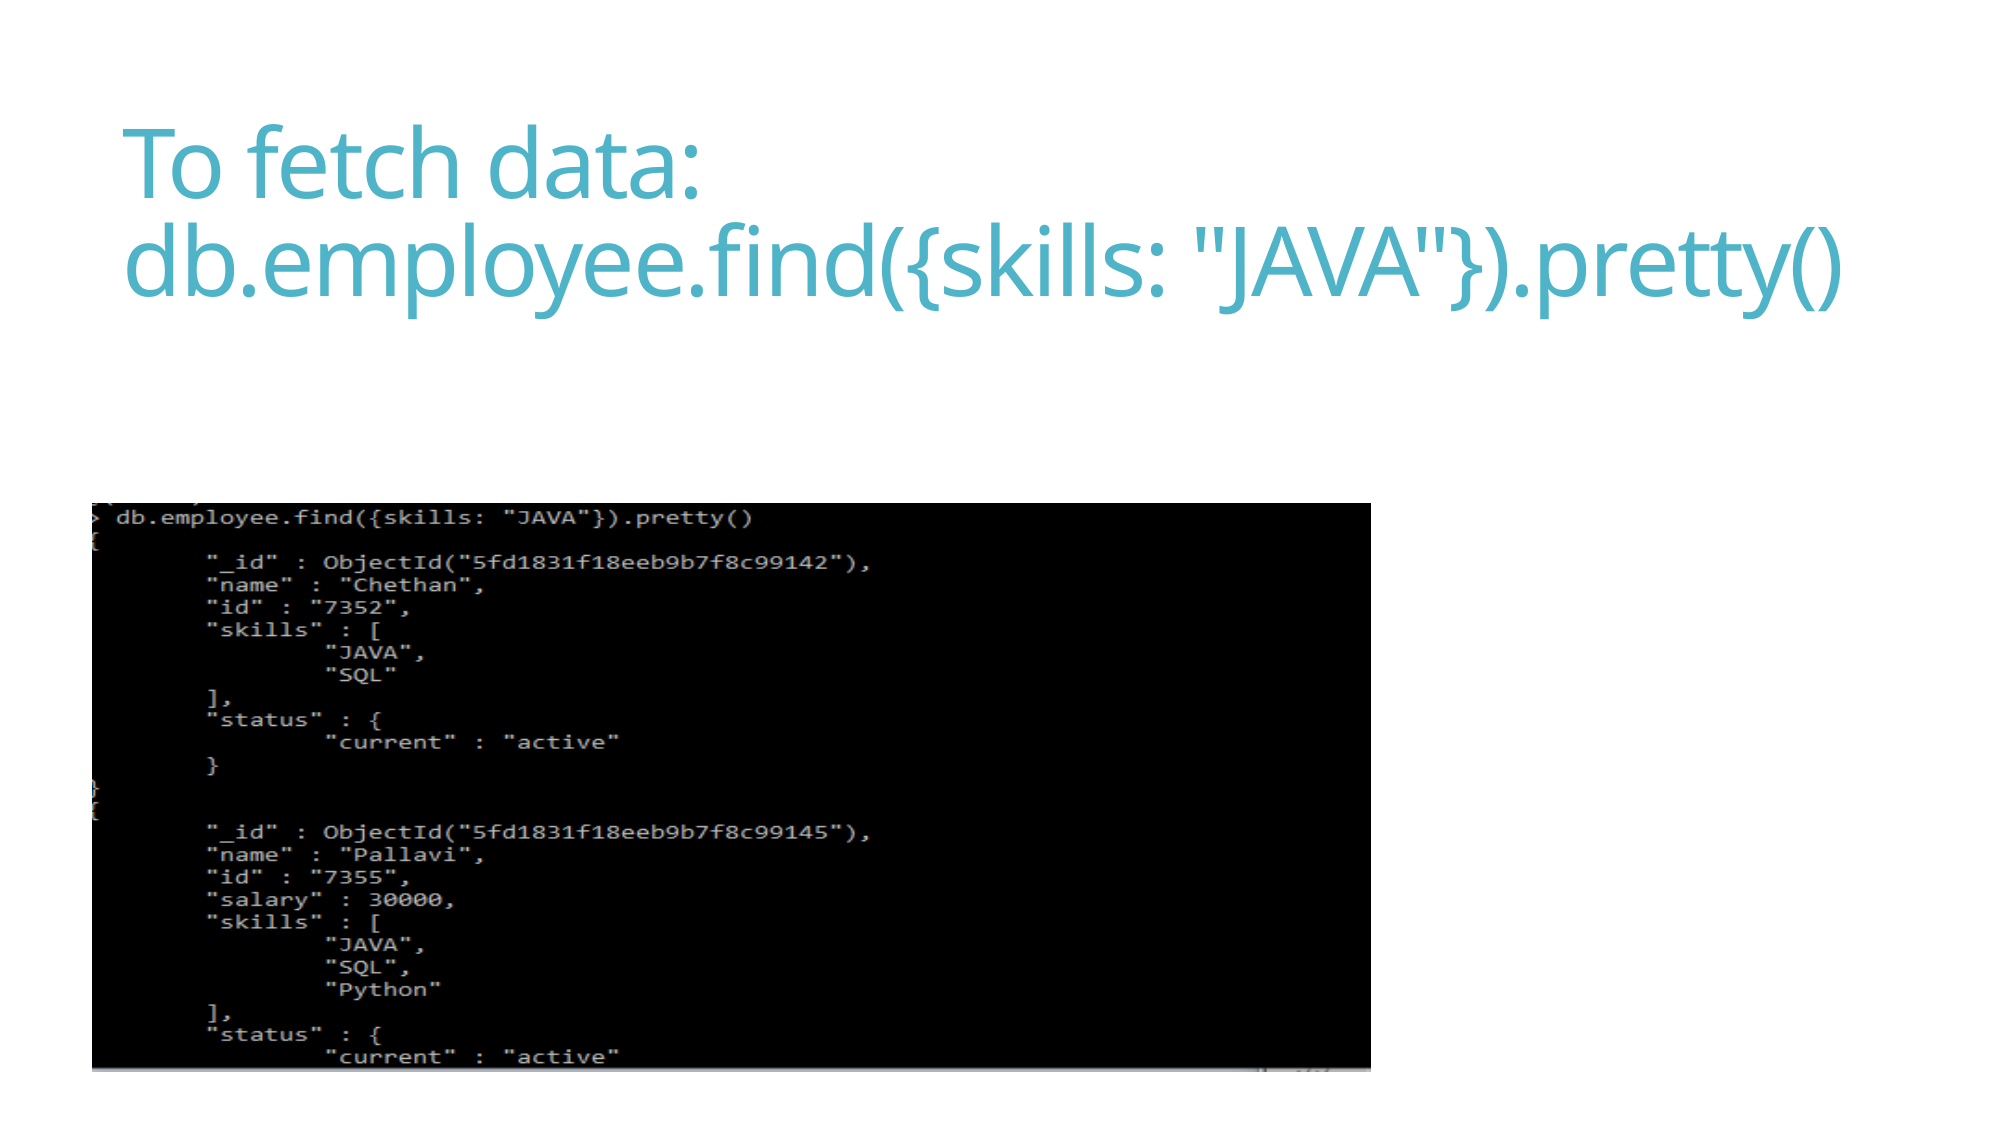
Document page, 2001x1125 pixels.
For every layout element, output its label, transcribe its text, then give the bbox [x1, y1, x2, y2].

title To fetch data: db.employee.find({skills: "JAVA"}).pretty() [107, 81, 1875, 354]
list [91, 503, 1372, 1072]
